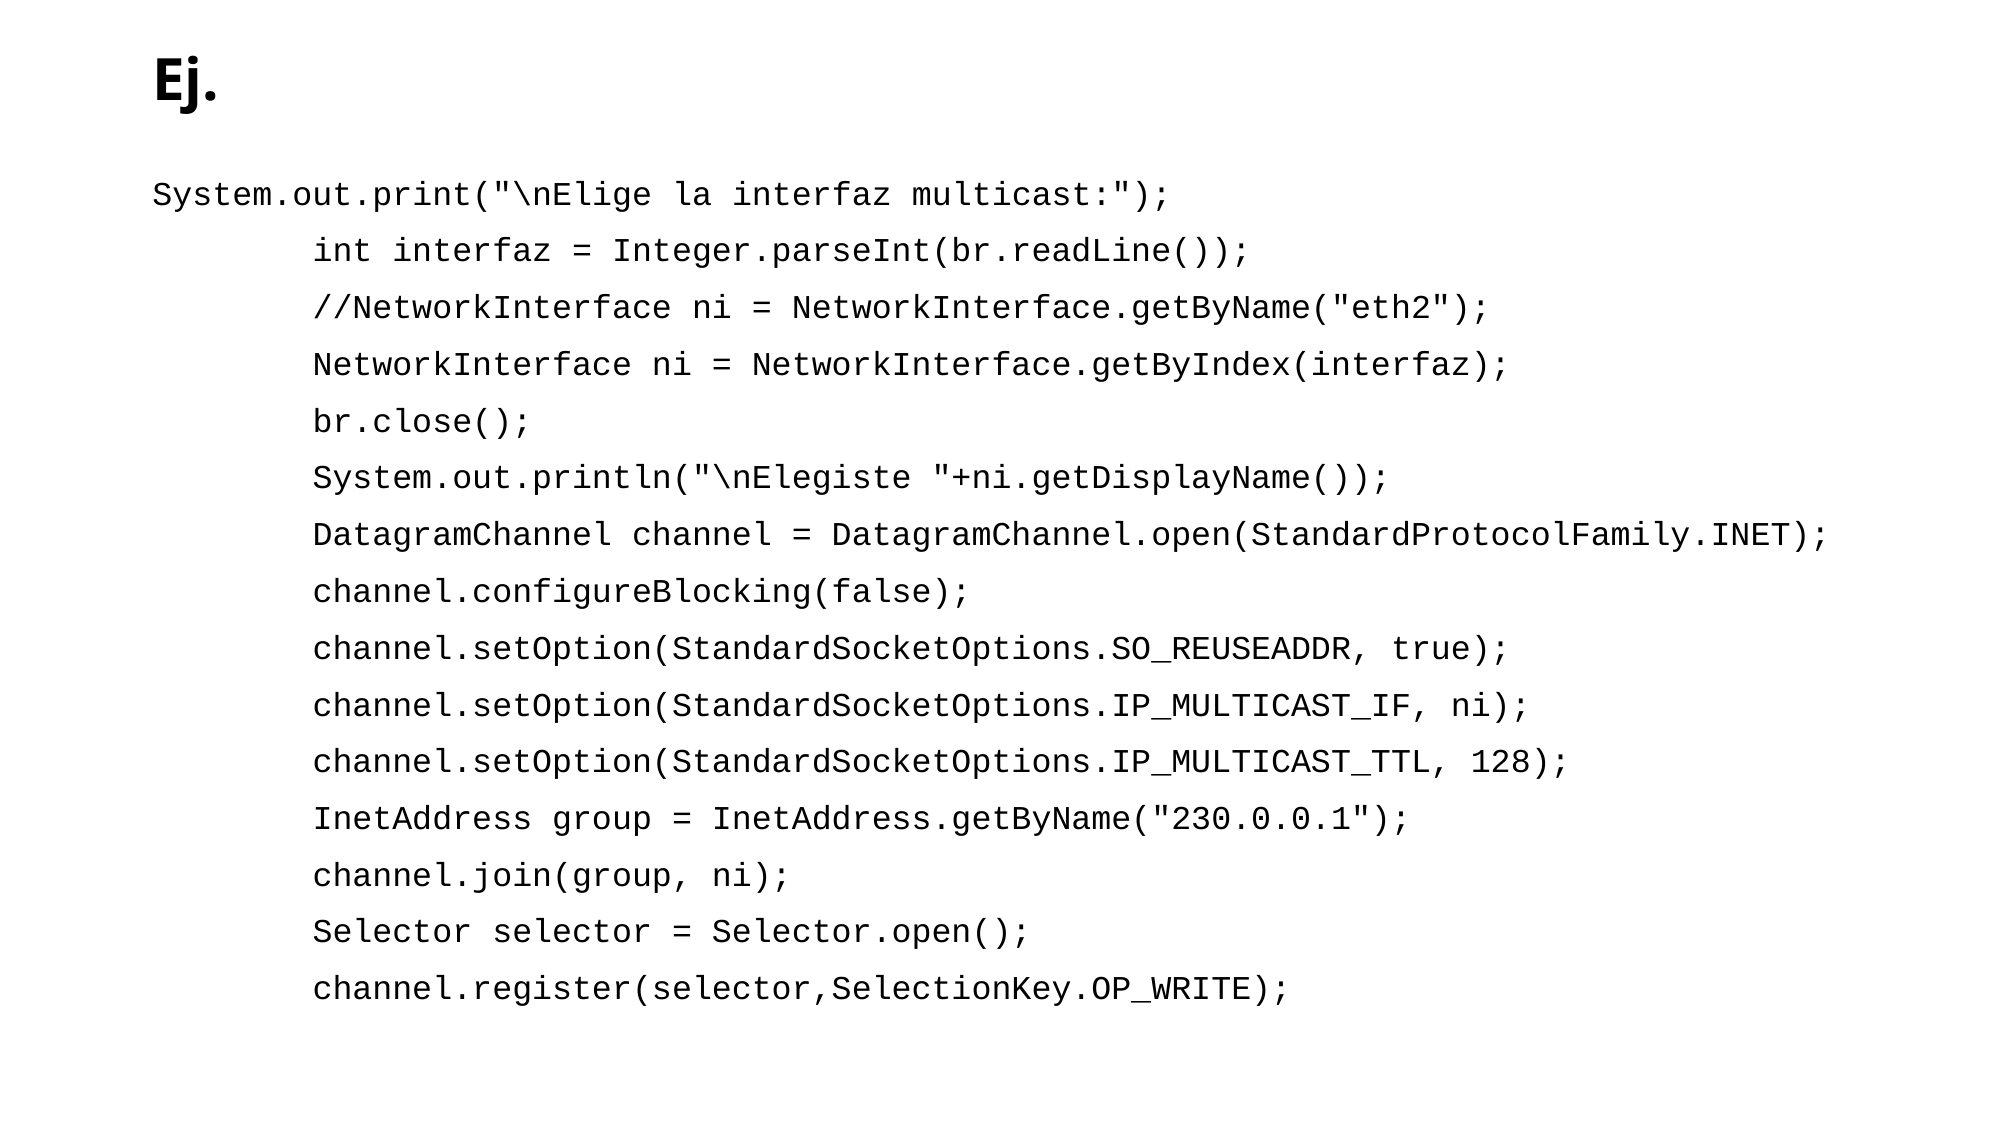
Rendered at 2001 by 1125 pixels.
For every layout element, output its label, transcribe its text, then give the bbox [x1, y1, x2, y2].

title Ej. [137, 32, 1863, 131]
list System.out.print("\nElige la interfaz multicast:"); int interfaz = Integer.parseInt(br.readLine()); //NetworkInterface ni = NetworkInterface.getByName("eth2"); NetworkInterface ni = NetworkInterface.getByIndex(interfaz); br.close(); System.out.println("\nElegiste "+ni.getDisplayName()); DatagramChannel channel = DatagramChannel.open(StandardProtocolFamily.INET); channel.configureBlocking(false); channel.setOption(StandardSocketOptions.SO_REUSEADDR, true); channel.setOption(StandardSocketOptions.IP_MULTICAST_IF, ni); channel.setOption(StandardSocketOptions.IP_MULTICAST_TTL, 128); InetAddress group = InetAddress.getByName("230.0.0.1"); channel.join(group, ni); Selector selector = Selector.open(); channel.register(selector,SelectionKey.OP_WRITE); [137, 169, 1863, 1093]
